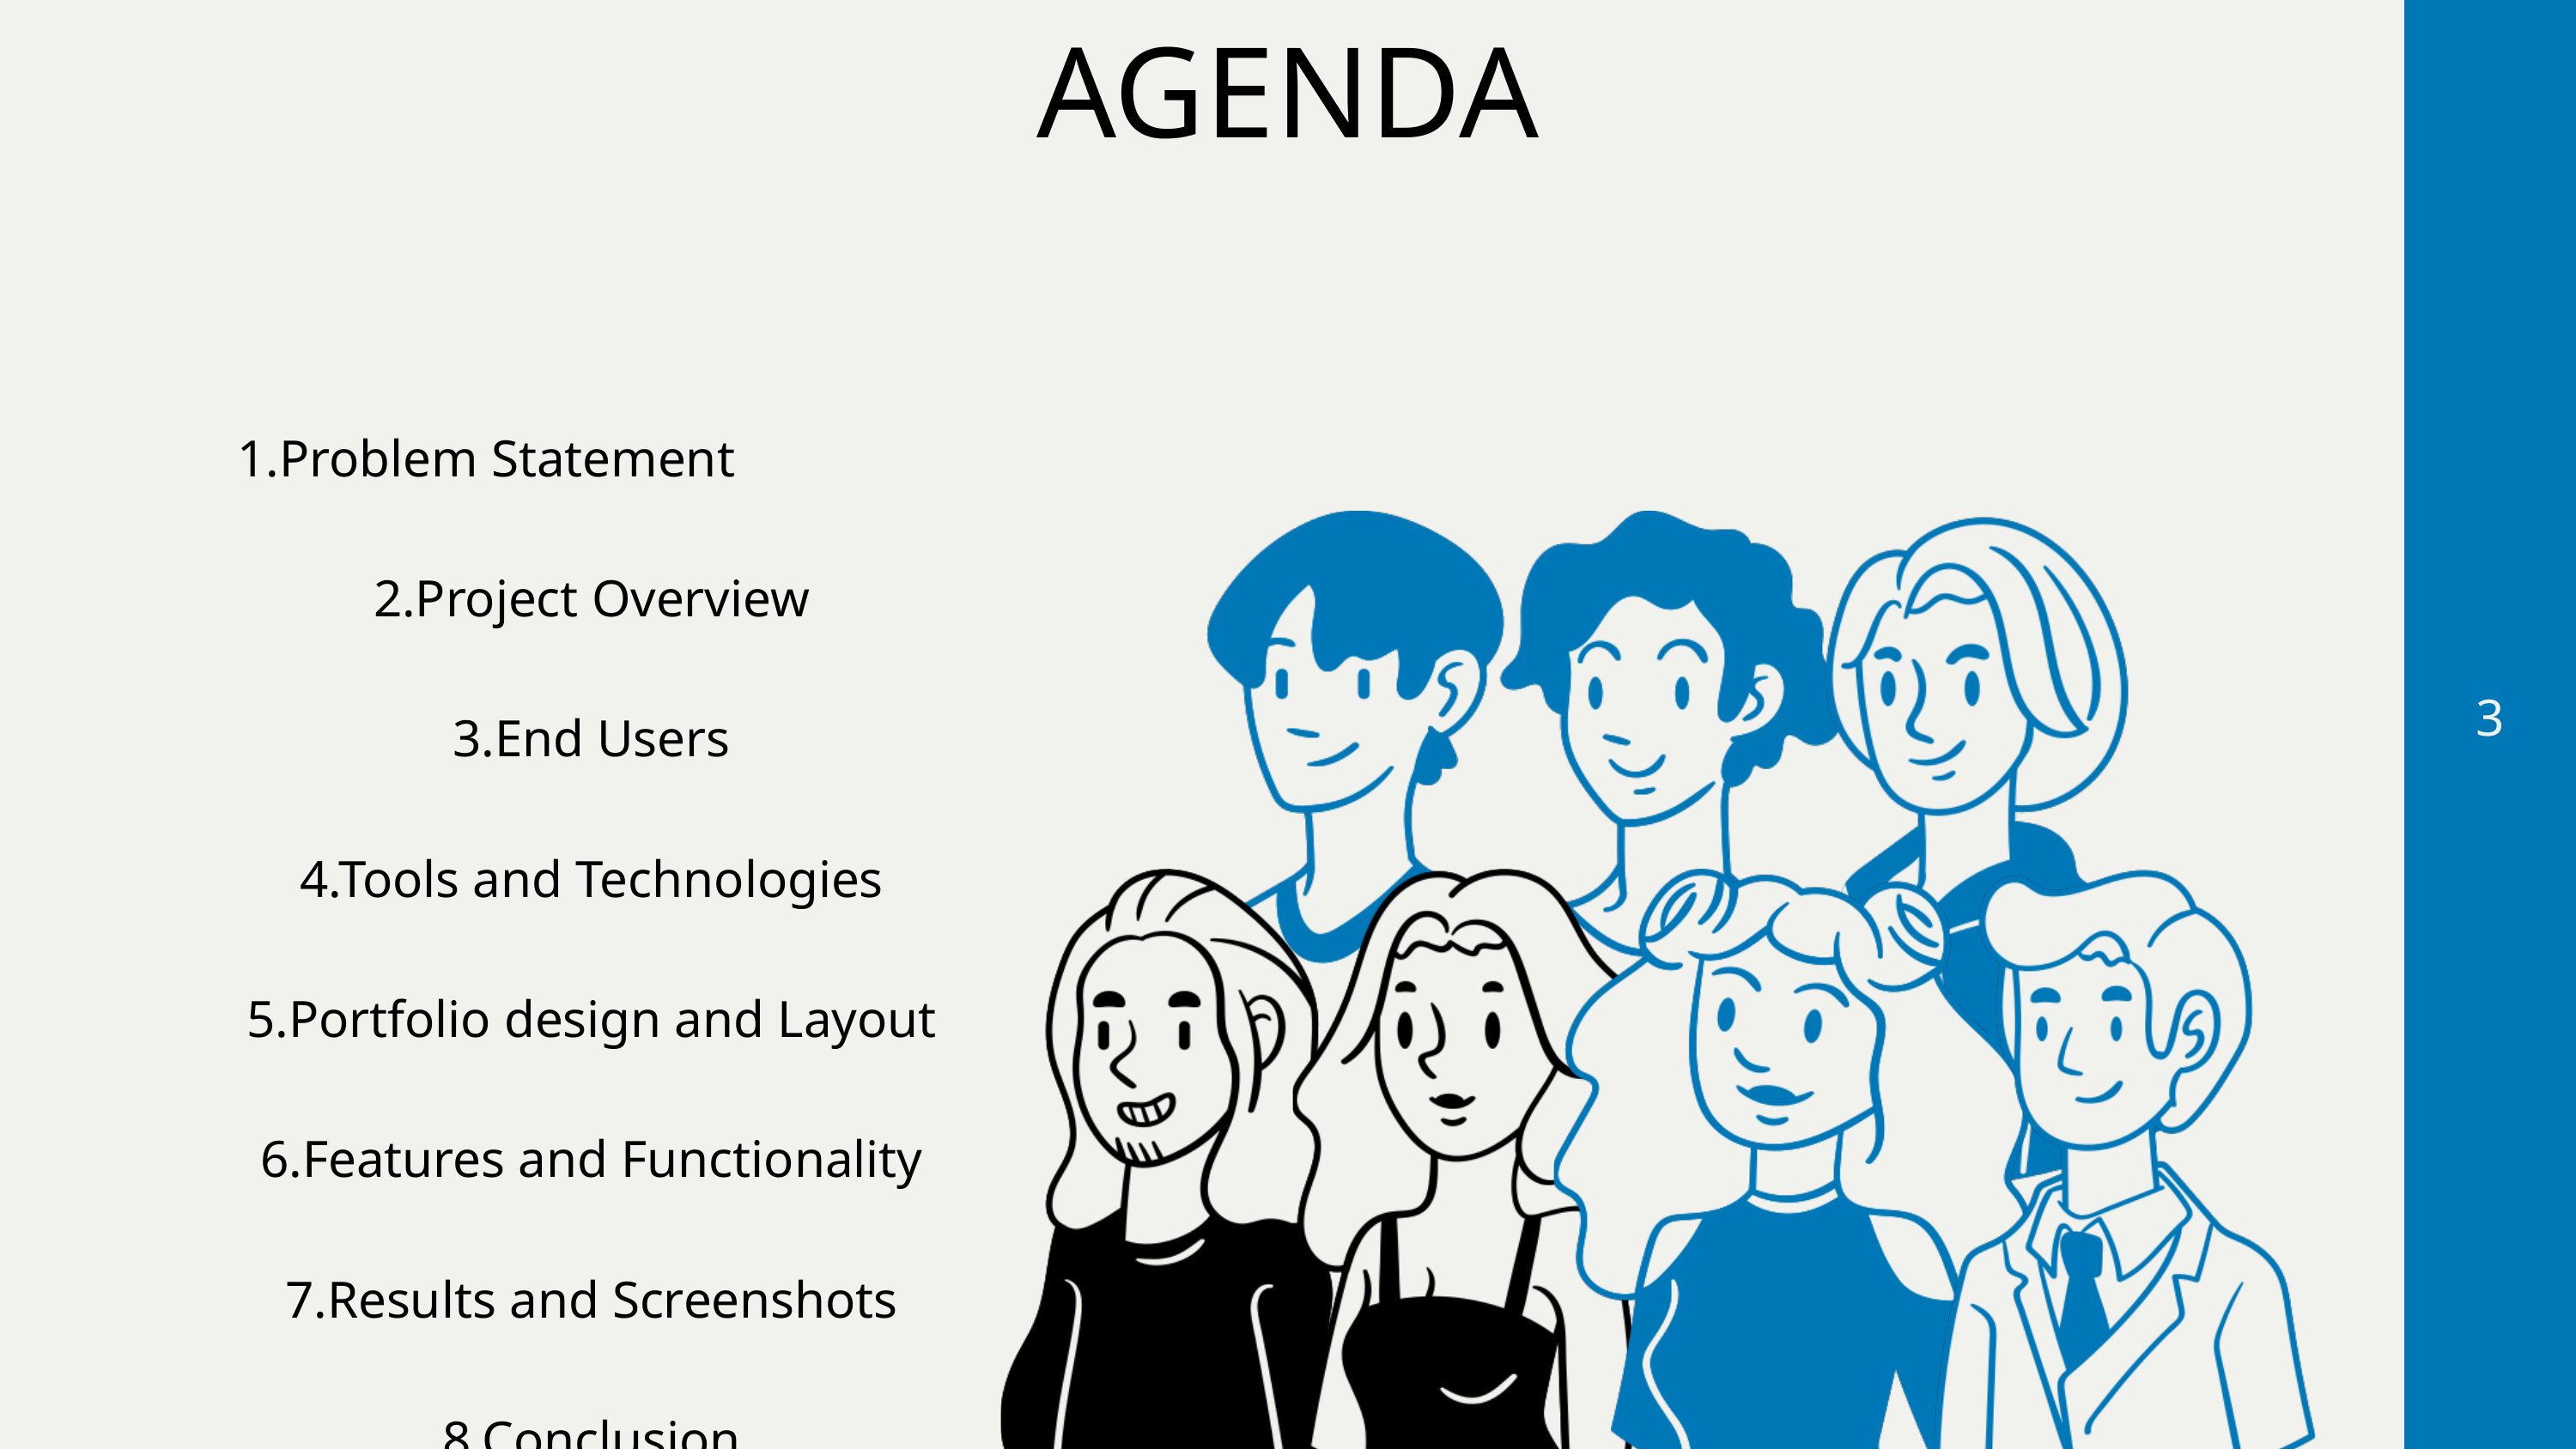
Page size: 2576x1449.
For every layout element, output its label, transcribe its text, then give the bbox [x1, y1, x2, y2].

text_box [1180, 511, 1488, 869]
text_box [1934, 869, 2316, 1449]
text_box [1292, 869, 1553, 1449]
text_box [2403, 0, 2576, 1449]
text_box [1000, 869, 1292, 1449]
text_box [1553, 869, 1934, 1449]
text_box 1.Problem Statement 2.Project Overview 3.End Users 4.Tools and Technologies 5.Portfolio design and Layout 6.Features and Functionality 7.Results and Screenshots 8.Conclusion 9.Github Link [237, 426, 946, 1449]
text_box [1488, 511, 1757, 869]
text_box [1757, 511, 2167, 869]
text_box AGENDA [878, 0, 1698, 163]
